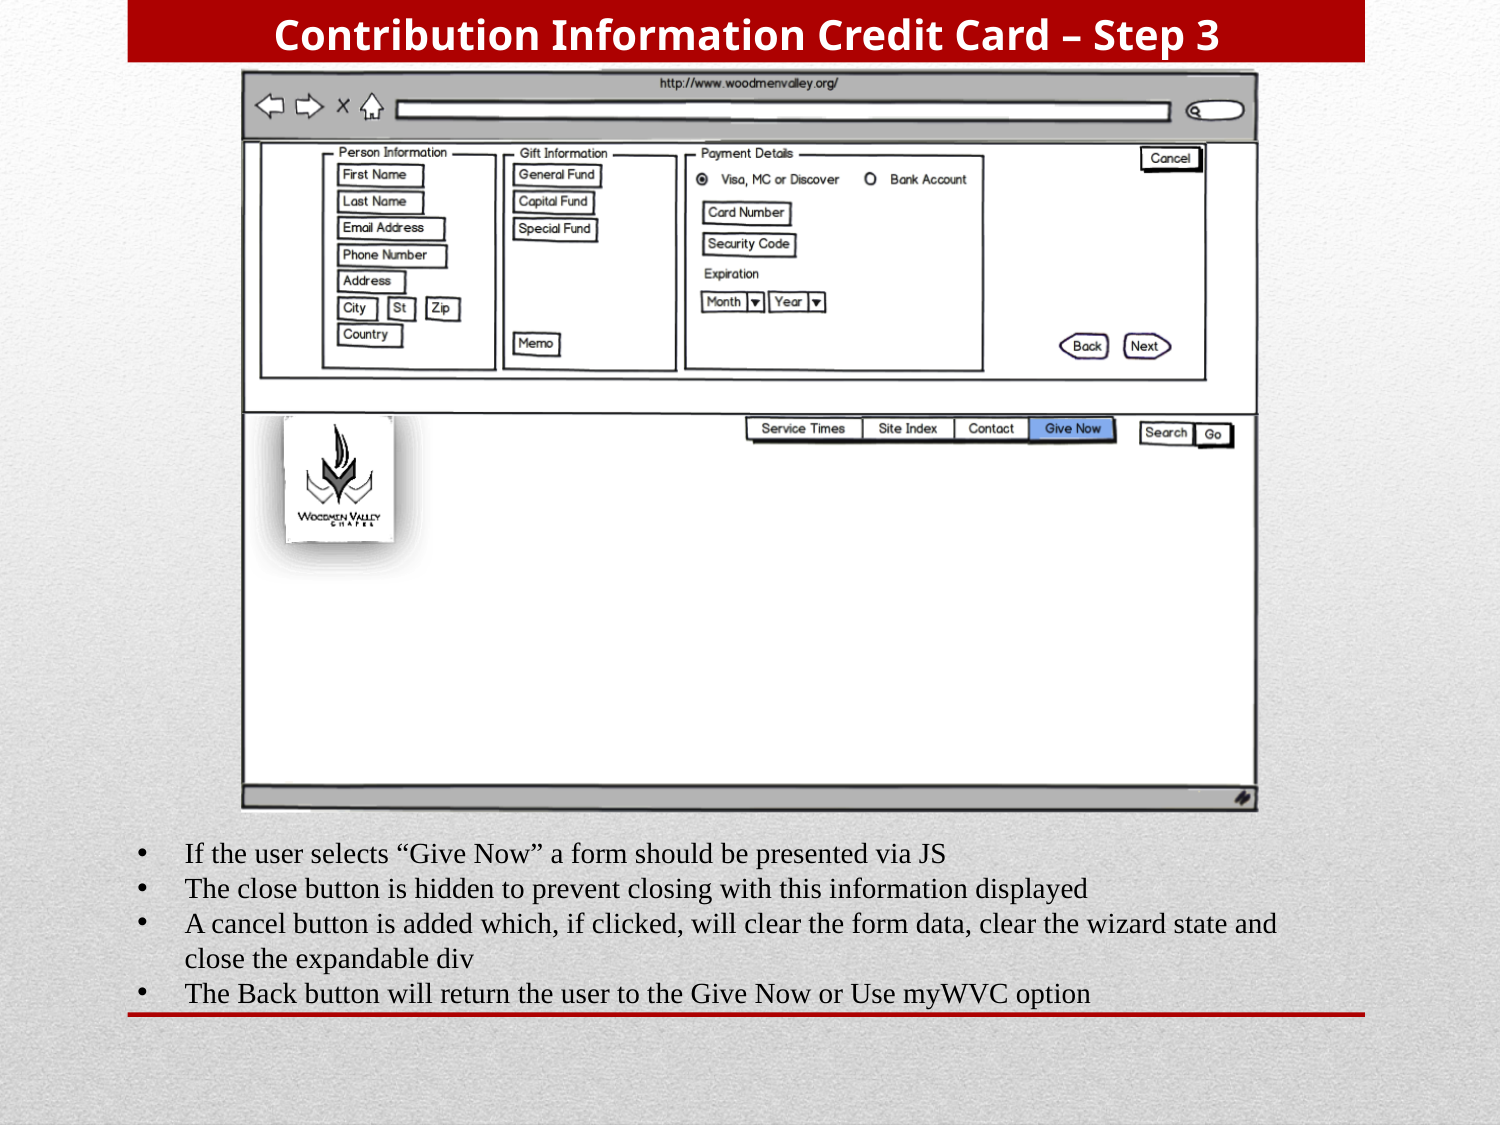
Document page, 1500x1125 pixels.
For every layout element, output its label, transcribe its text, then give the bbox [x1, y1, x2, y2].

picture [234, 42, 1266, 840]
text_box If the user selects “Give Now” a form should be presented via JS The close button is hidden to prevent closing with this information displayed A cancel button is added which, if clicked, will clear the form data, clear the wizard state and close the expandable div The Back button will return the user to the Give Now or Use myWVC option [122, 827, 1358, 1017]
text_box Contribution Information Credit Card – Step 3 [125, 1, 1369, 66]
